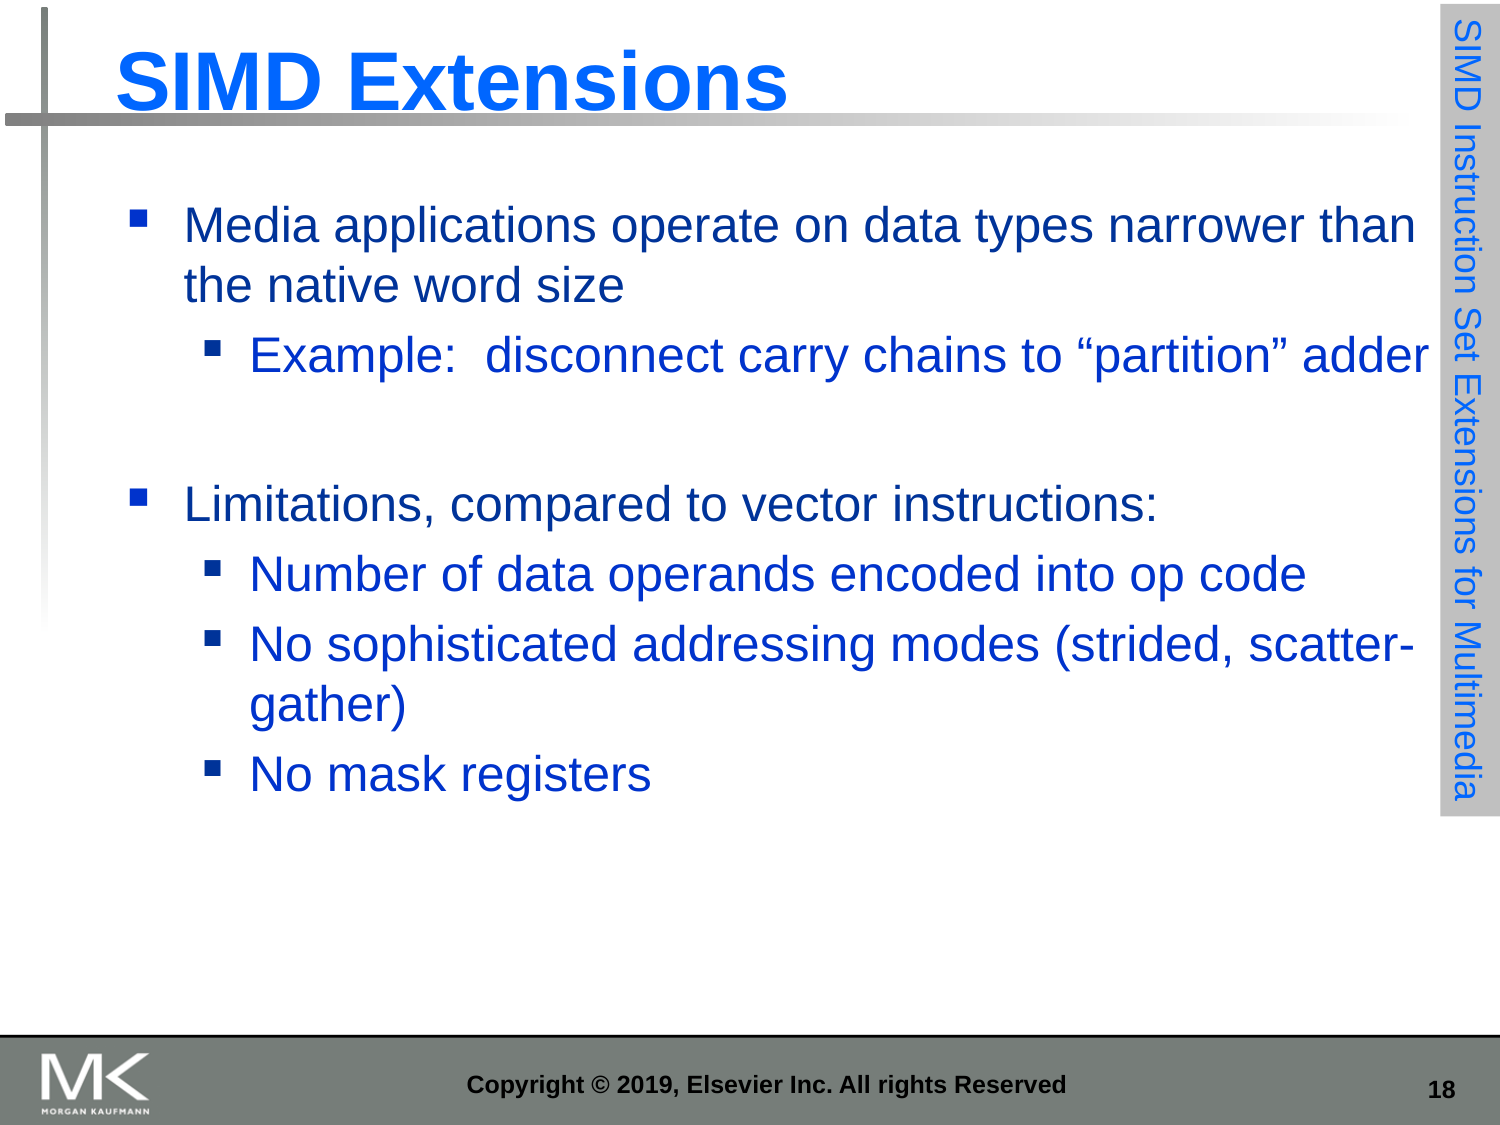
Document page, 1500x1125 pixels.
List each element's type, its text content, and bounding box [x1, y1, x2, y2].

title SIMD Extensions [100, 18, 1440, 135]
list Media applications operate on data types narrower than the native word size Example: disconnect carry chains to “partition” adder Limitations, compared to vector instructions: Number of data operands encoded into op code No sophisticated addressing modes (strided, scatter-gather) No mask registers [111, 184, 1470, 1024]
picture [29, 1046, 160, 1123]
text_box SIMD Instruction Set Extensions for Multimedia [1440, 3, 1500, 817]
footer Copyright © 2019, Elsevier Inc. All rights Reserved [170, 1046, 1365, 1106]
